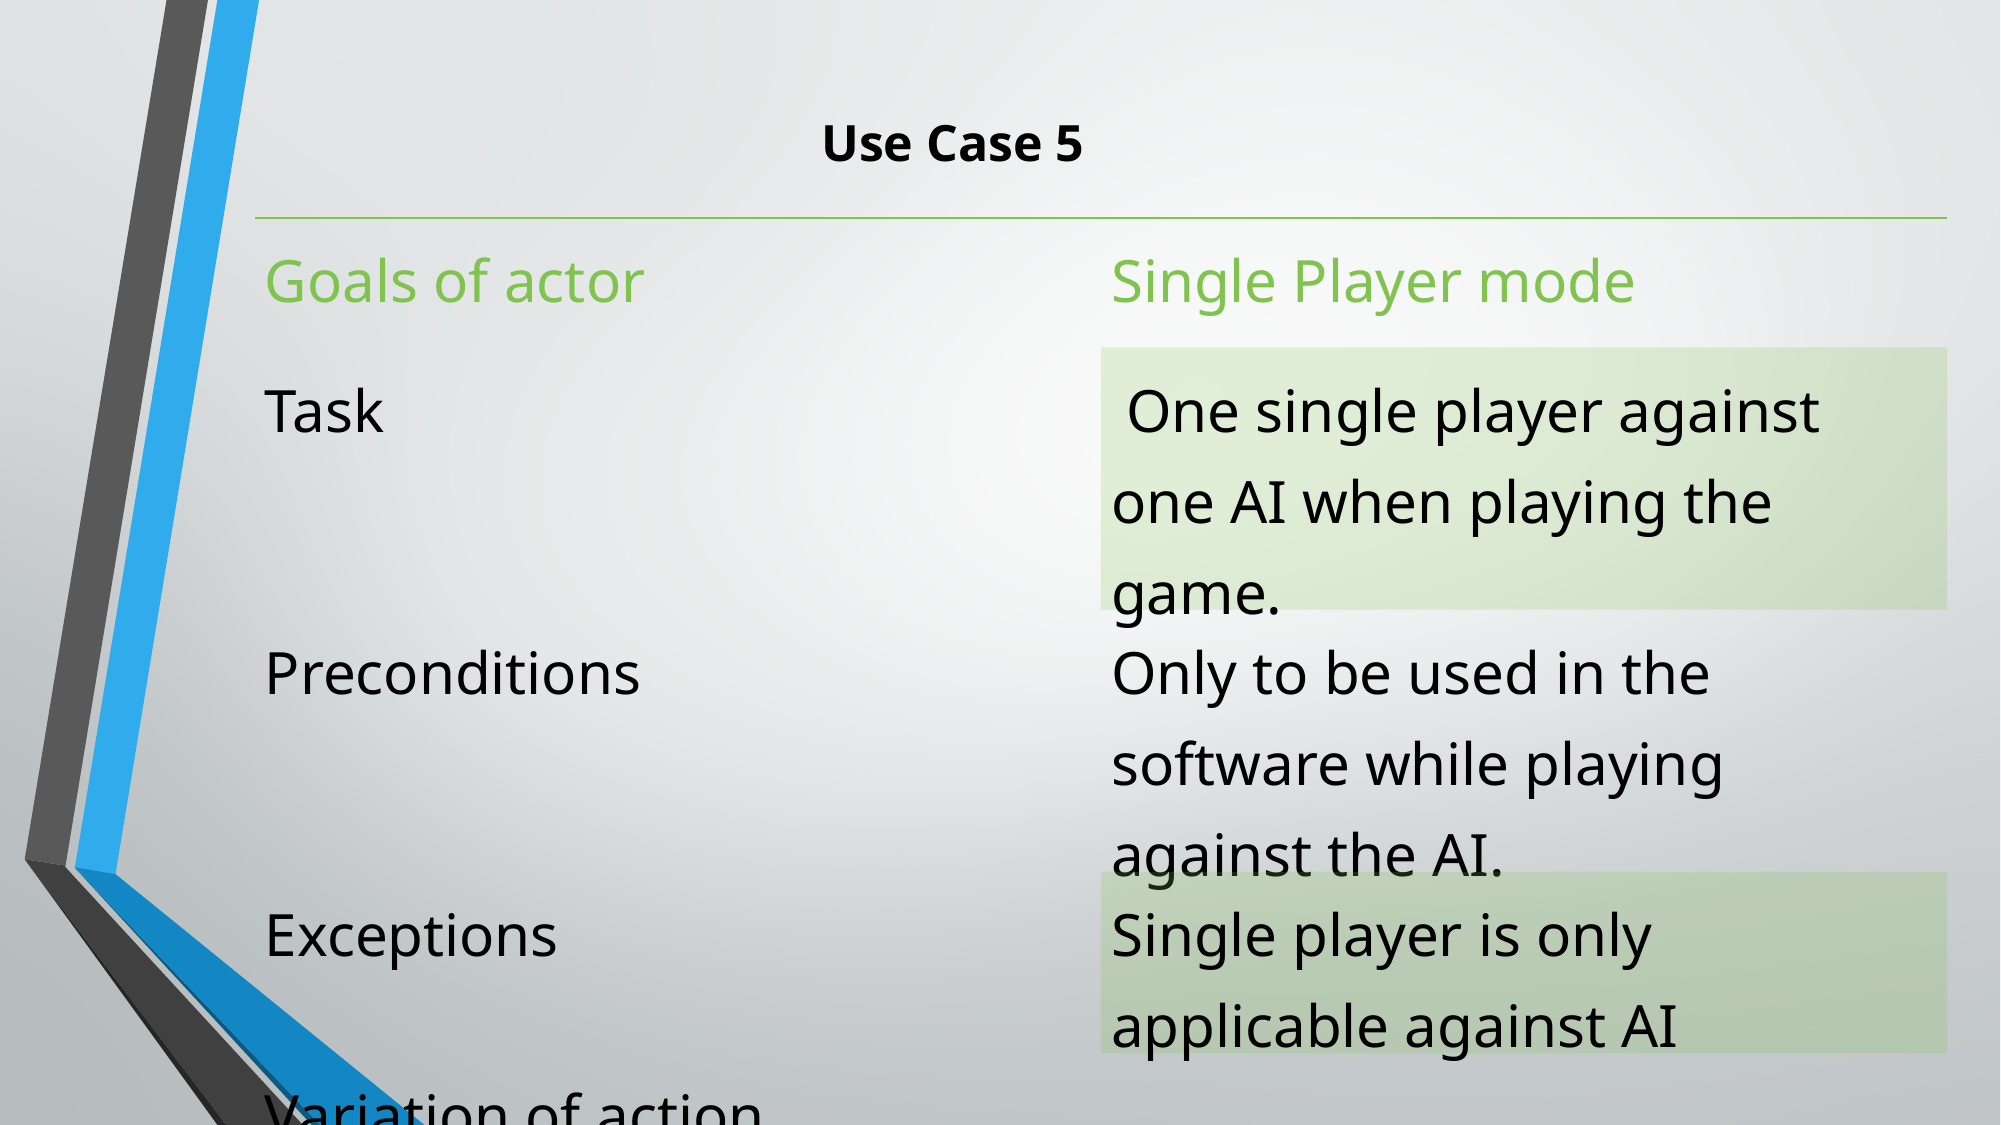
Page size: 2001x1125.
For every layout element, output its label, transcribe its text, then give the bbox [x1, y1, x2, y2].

table_cell Variation of action interactions [255, 1053, 1101, 1125]
table_cell Exceptions [255, 872, 1101, 1053]
table_header Single Player mode [1101, 219, 1947, 347]
table_cell One single player against one AI when playing the game. [1101, 347, 1947, 610]
table_header Goals of actor [255, 219, 1101, 347]
table_cell Only to be used in the software while playing against the AI. [1101, 610, 1947, 872]
text_box Use Case 5 [806, 104, 1099, 180]
table_cell Preconditions [255, 610, 1101, 872]
table_cell Single player is only applicable against AI [1101, 872, 1947, 1053]
table_cell Task [255, 347, 1101, 610]
table_cell [1101, 1053, 1947, 1125]
